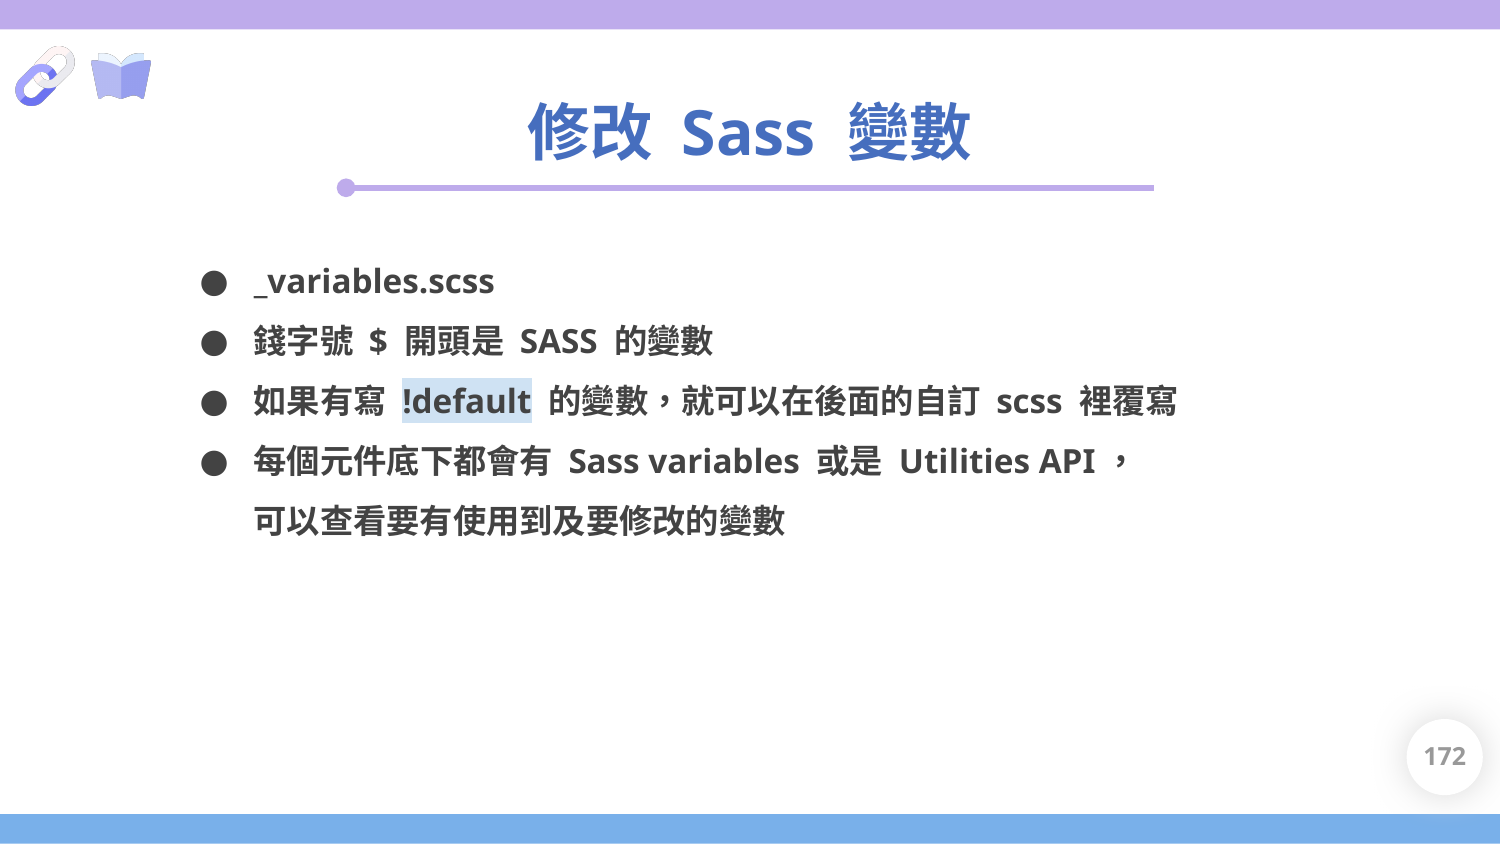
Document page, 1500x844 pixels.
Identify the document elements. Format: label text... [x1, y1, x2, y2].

text_box [0, 814, 1500, 844]
slide_number ‹#› [1406, 719, 1483, 796]
text_box _variables.scss 錢字號 $ 開頭是 SASS 的變數 如果有寫 !default 的變數，就可以在後面的自訂 scss 裡覆寫 每個元件底下都會有 Sass variables 或是 Utilities API， 可以查看要有使用到及要修改的變數 [163, 225, 1346, 555]
picture [91, 46, 151, 106]
text_box 修改 Sass 變數 [230, 66, 1270, 183]
text_box [0, 0, 1500, 30]
picture [15, 46, 75, 106]
